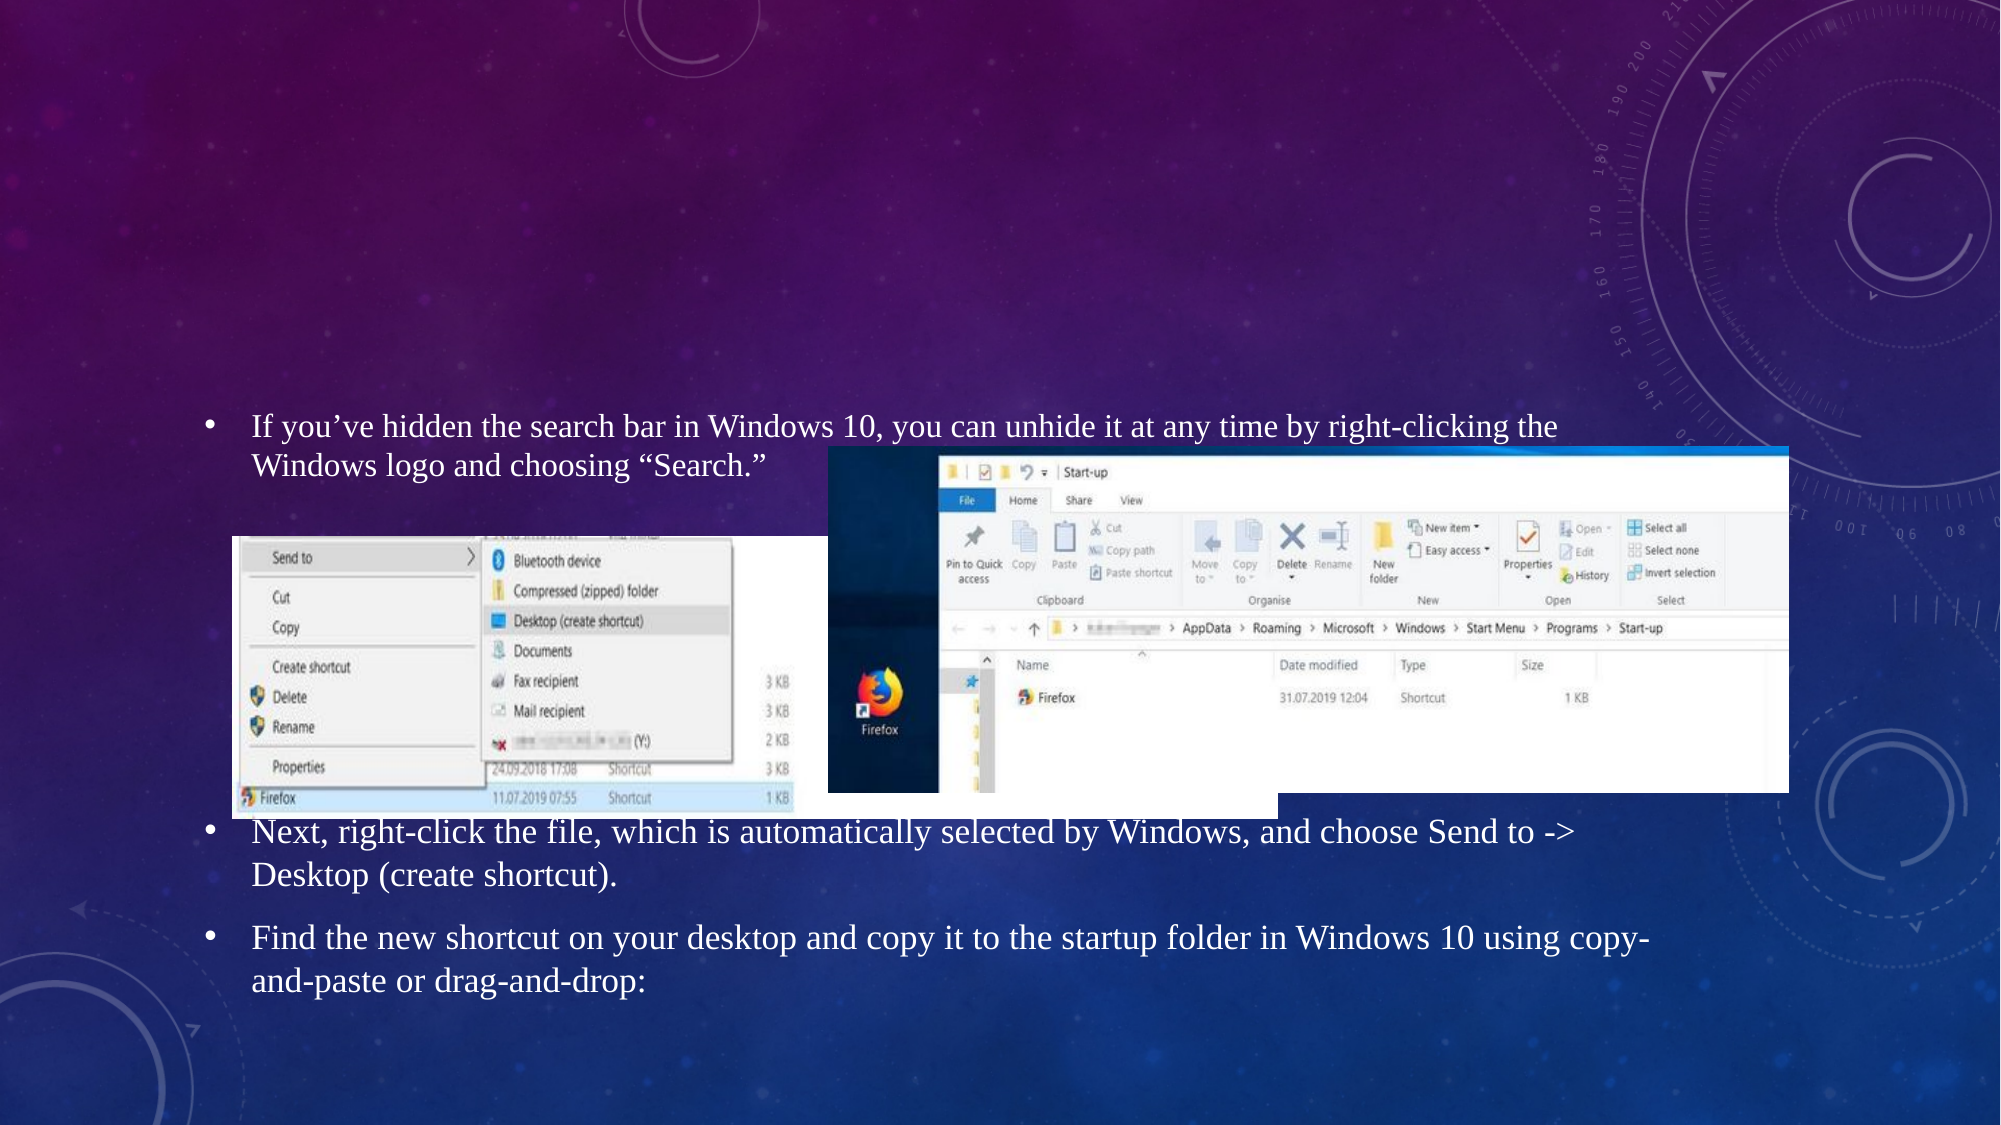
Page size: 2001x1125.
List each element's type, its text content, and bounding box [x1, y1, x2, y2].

picture [0, 0, 2001, 1125]
list If you’ve hidden the search bar in Windows 10, you can unhide it at any time by right-clicking the Windows logo and choosing “Search.” Next, right-click the file, which is automatically selected by Windows, and choose Send to -> Desktop (create shortcut). Find the new shortcut on your desktop and copy it to the startup folder in Windows 10 using copy-and-paste or drag-and-drop: [189, 396, 1706, 1125]
